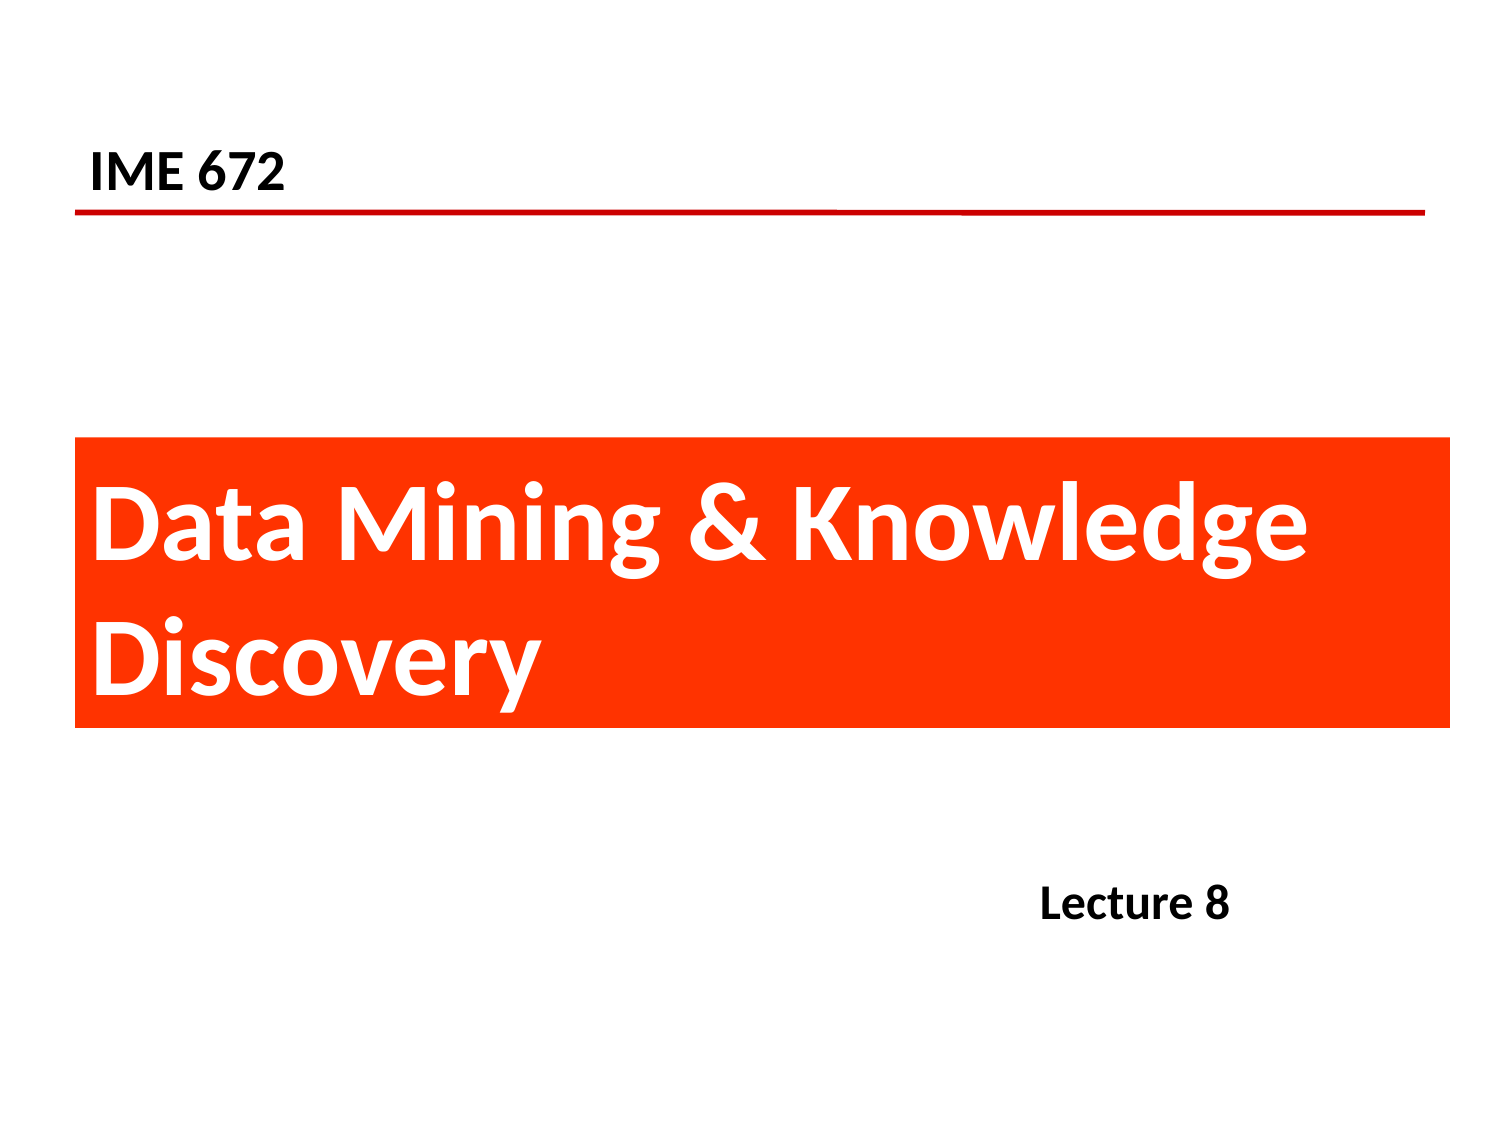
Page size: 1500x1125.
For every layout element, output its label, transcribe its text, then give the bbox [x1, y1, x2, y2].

text_box IME 672 [74, 125, 375, 210]
title Data Mining & Knowledge Discovery [75, 437, 1450, 728]
text_box Lecture 8 [1024, 862, 1400, 938]
